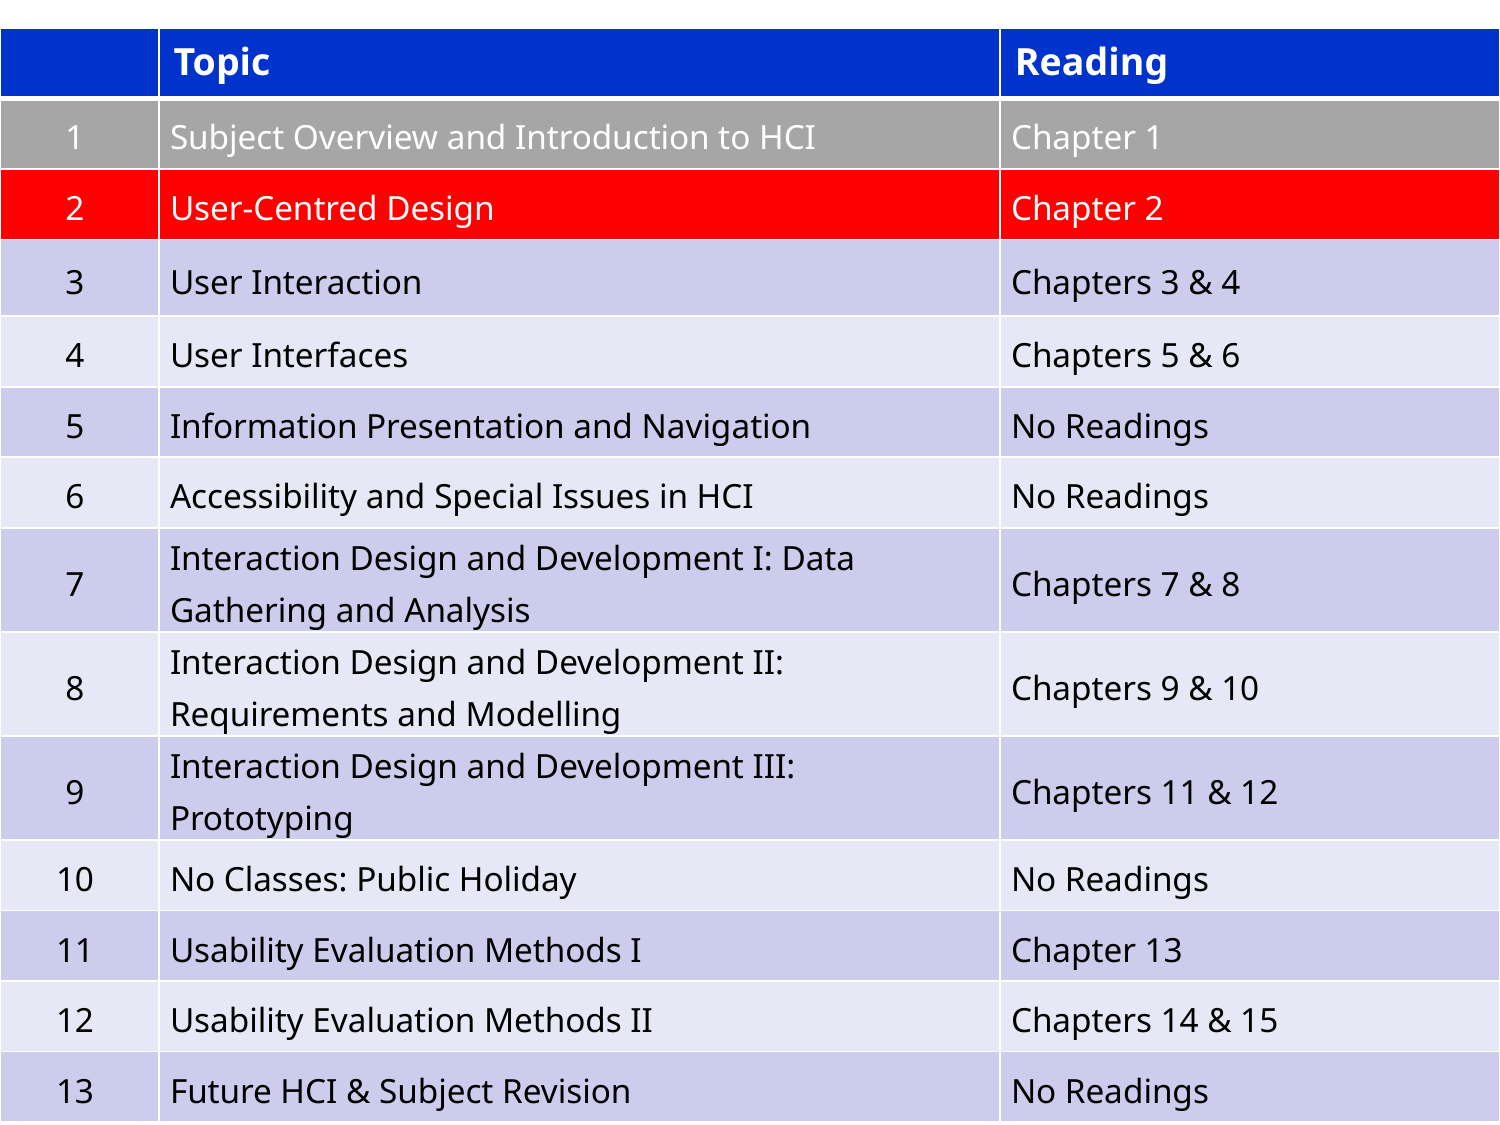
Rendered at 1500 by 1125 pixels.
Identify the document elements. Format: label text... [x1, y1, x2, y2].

table_cell Subject Overview and Introduction to HCI [160, 101, 999, 168]
table_cell User Interaction [160, 240, 999, 315]
table_cell 12 [1, 982, 158, 1051]
table_cell 6 [1, 458, 158, 527]
table_cell Interaction Design and Development I: Data Gathering and Analysis [160, 529, 999, 631]
table_cell 5 [1, 388, 158, 456]
table_cell Information Presentation and Navigation [160, 388, 999, 456]
table_cell Chapter 13 [1001, 911, 1499, 980]
table_cell 8 [1, 633, 158, 735]
table_cell No Readings [1001, 458, 1499, 527]
table_cell Chapters 5 & 6 [1001, 317, 1499, 386]
table_cell No Classes: Public Holiday [160, 841, 999, 910]
table_header Reading [1001, 29, 1499, 96]
table_cell Interaction Design and Development III: Prototyping [160, 737, 999, 839]
table_cell 11 [1, 911, 158, 980]
table_cell Chapters 9 & 10 [1001, 633, 1499, 735]
table_cell 4 [1, 317, 158, 386]
table_cell No Readings [1001, 388, 1499, 456]
table_cell Interaction Design and Development II: Requirements and Modelling [160, 633, 999, 735]
table_cell User Interfaces [160, 317, 999, 386]
table_header Topic [160, 29, 999, 96]
table_cell Usability Evaluation Methods I [160, 911, 999, 980]
table_cell Chapters 7 & 8 [1001, 529, 1499, 631]
table_cell Chapter 1 [1001, 101, 1499, 168]
table_cell 3 [1, 240, 158, 315]
table_cell Future HCI & Subject Revision [160, 1052, 999, 1121]
table_cell Usability Evaluation Methods II [160, 982, 999, 1051]
table_cell Accessibility and Special Issues in HCI [160, 458, 999, 527]
table_cell 10 [1, 841, 158, 910]
table_cell Chapters 14 & 15 [1001, 982, 1499, 1051]
table_cell 1 [1, 101, 158, 168]
table_cell No Readings [1001, 841, 1499, 910]
table_cell 7 [1, 529, 158, 631]
table_cell No Readings [1001, 1052, 1499, 1121]
table_cell Chapter 2 [1001, 170, 1499, 239]
table_cell 2 [1, 170, 158, 239]
table_cell Chapters 11 & 12 [1001, 737, 1499, 839]
table_header [1, 29, 158, 96]
table_cell Chapters 3 & 4 [1001, 240, 1499, 315]
table_cell 9 [1, 737, 158, 839]
table_cell 13 [1, 1052, 158, 1121]
table_cell User-Centred Design [160, 170, 999, 239]
